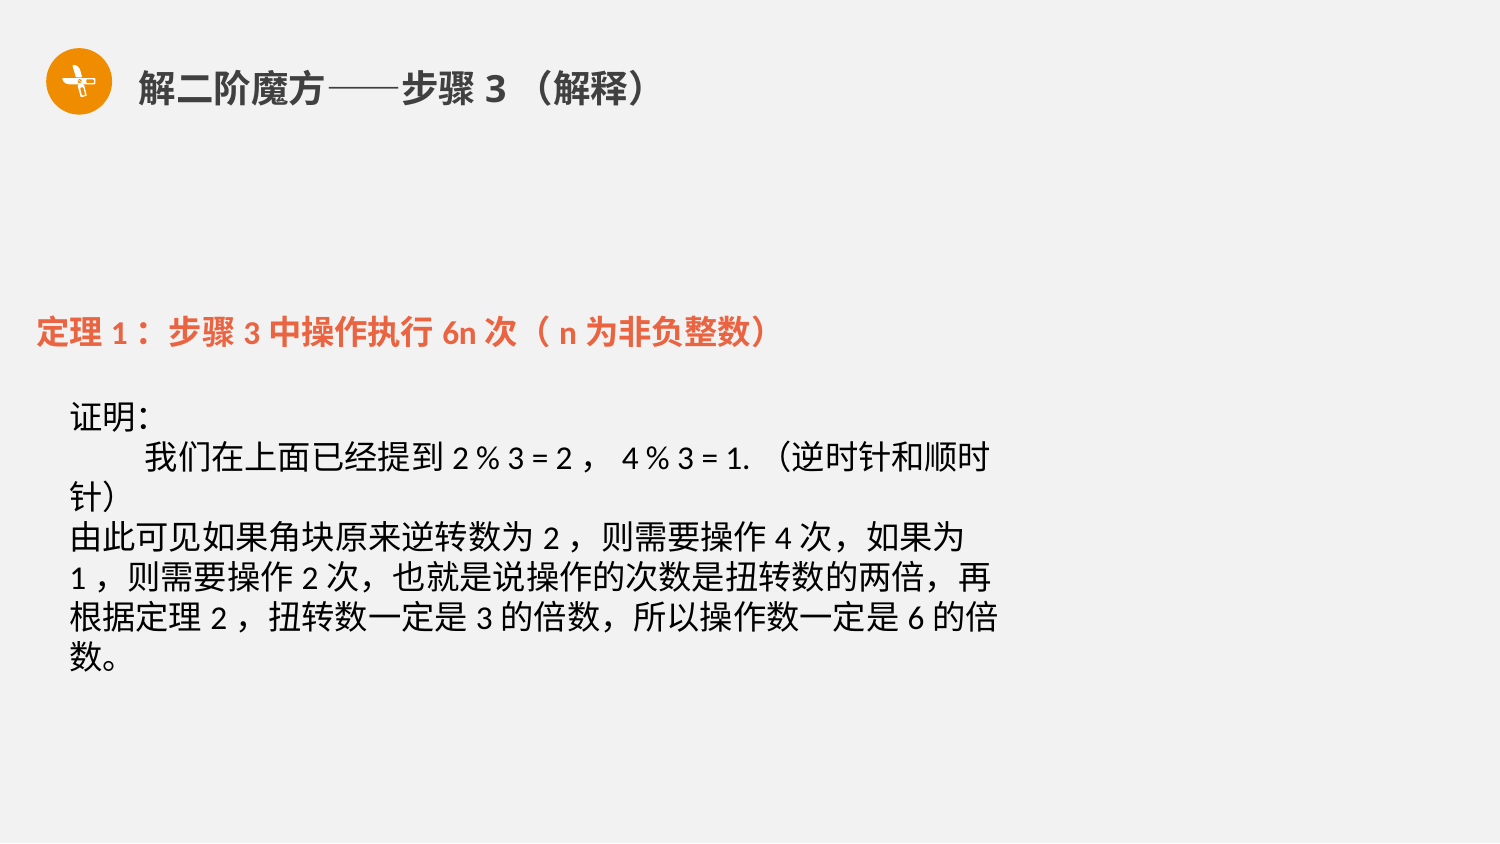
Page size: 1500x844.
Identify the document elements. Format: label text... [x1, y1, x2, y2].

text_box 定理1：步骤3中操作执行6n次（n为非负整数） [21, 303, 800, 359]
text_box 证明： 我们在上面已经提到2 % 3 = 2，4 % 3 = 1.（逆时针和顺时针） 由此可见如果角块原来逆转数为2，则需要操作4次，如果为1，则需要操作2次，也就是说操作的次数是扭转数的两倍，再根据定理2，扭转数一定是3的倍数，所以操作数一定是6的倍数。 [54, 389, 1019, 724]
text_box 解二阶魔方——步骤3（解释） [123, 57, 681, 117]
text_box [46, 48, 113, 115]
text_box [61, 64, 96, 98]
